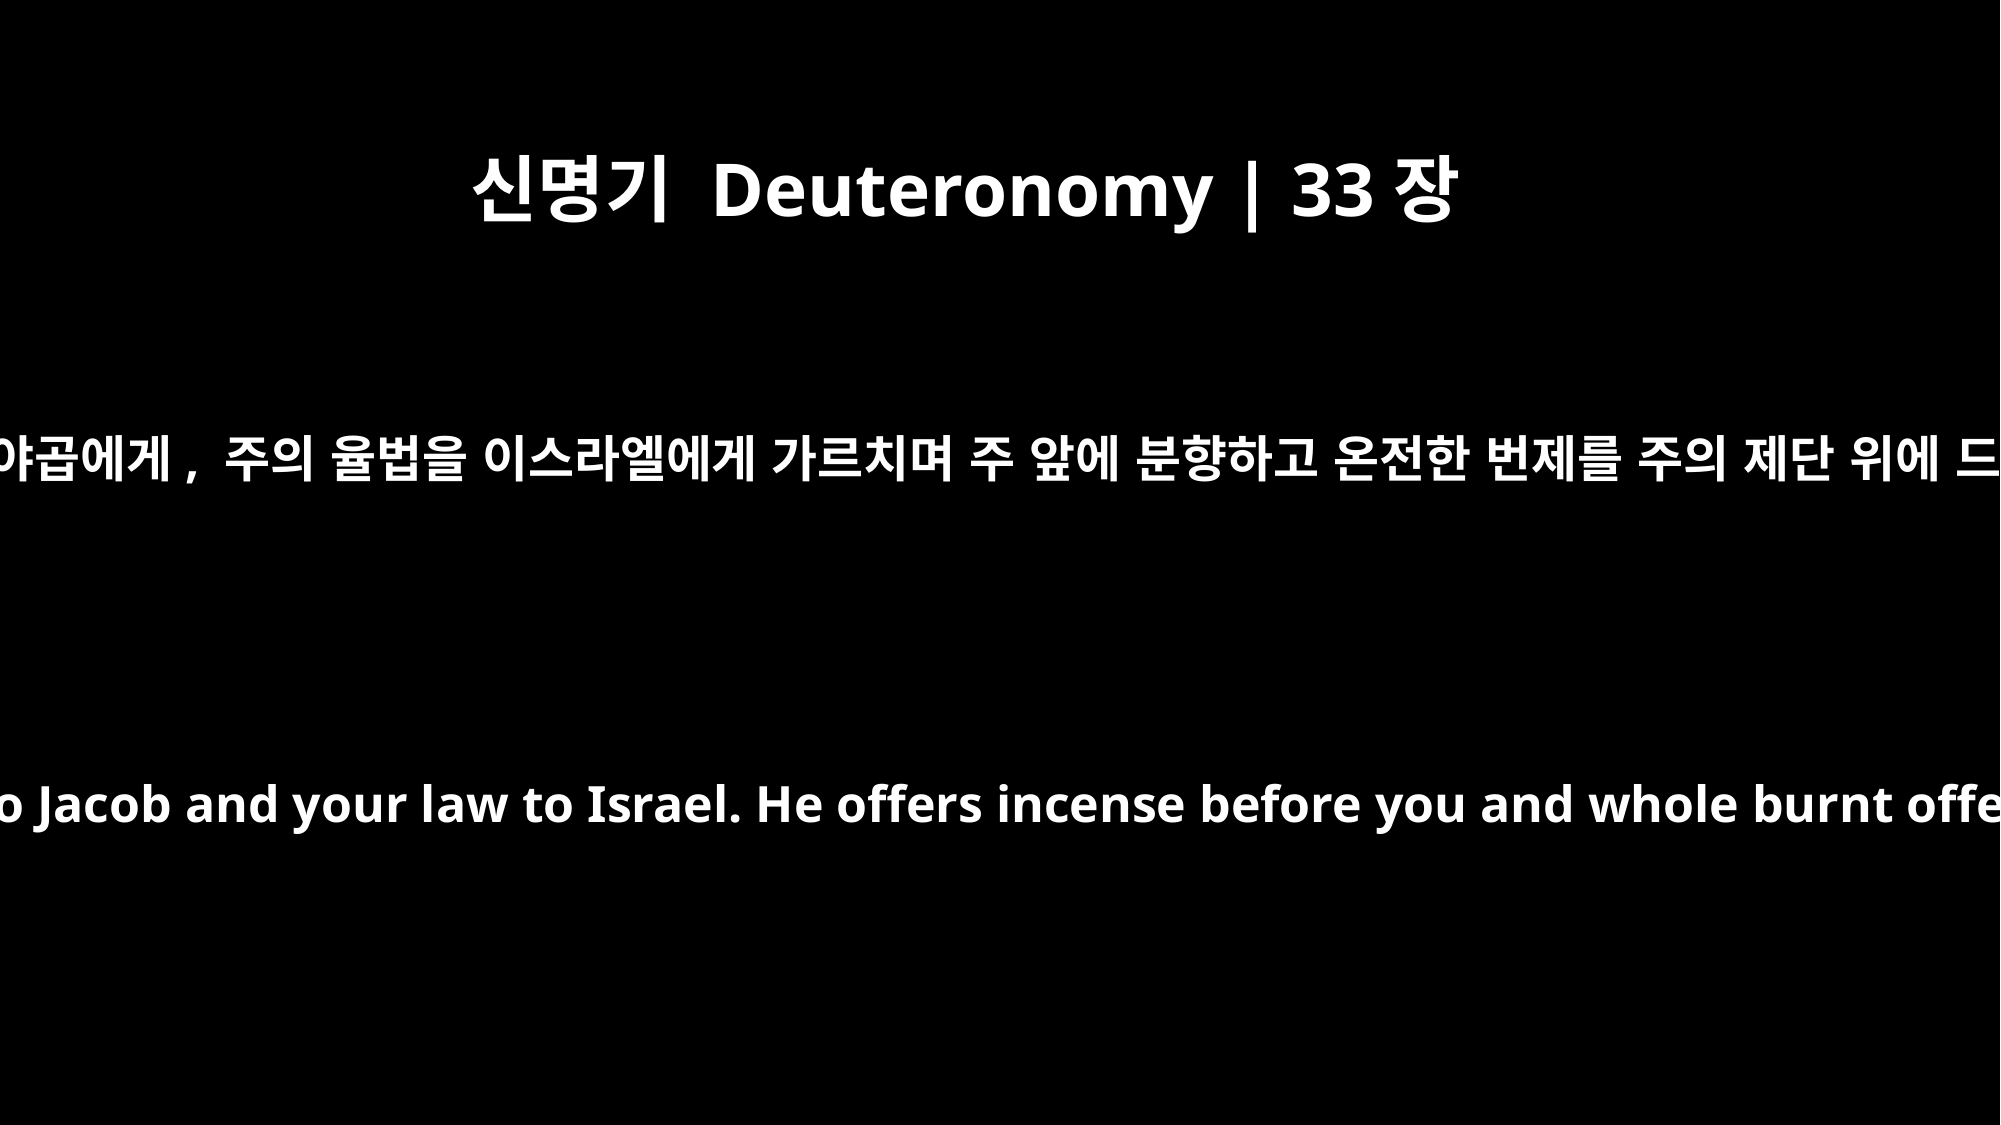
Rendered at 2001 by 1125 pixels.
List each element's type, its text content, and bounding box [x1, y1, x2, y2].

text_box 신명기 Deuteronomy | 33장 [456, 136, 1476, 239]
text_box 10 주의 법도를 야곱에게, 주의 율법을 이스라엘에게 가르치며 주 앞에 분향하고 온전한 번제를 주의 제단 위에 드리리로다 [0, 359, 2000, 495]
text_box He teaches your precepts to Jacob and your law to Israel. He offers incense before you and whole burnt offerings on your altar. [0, 764, 2000, 840]
